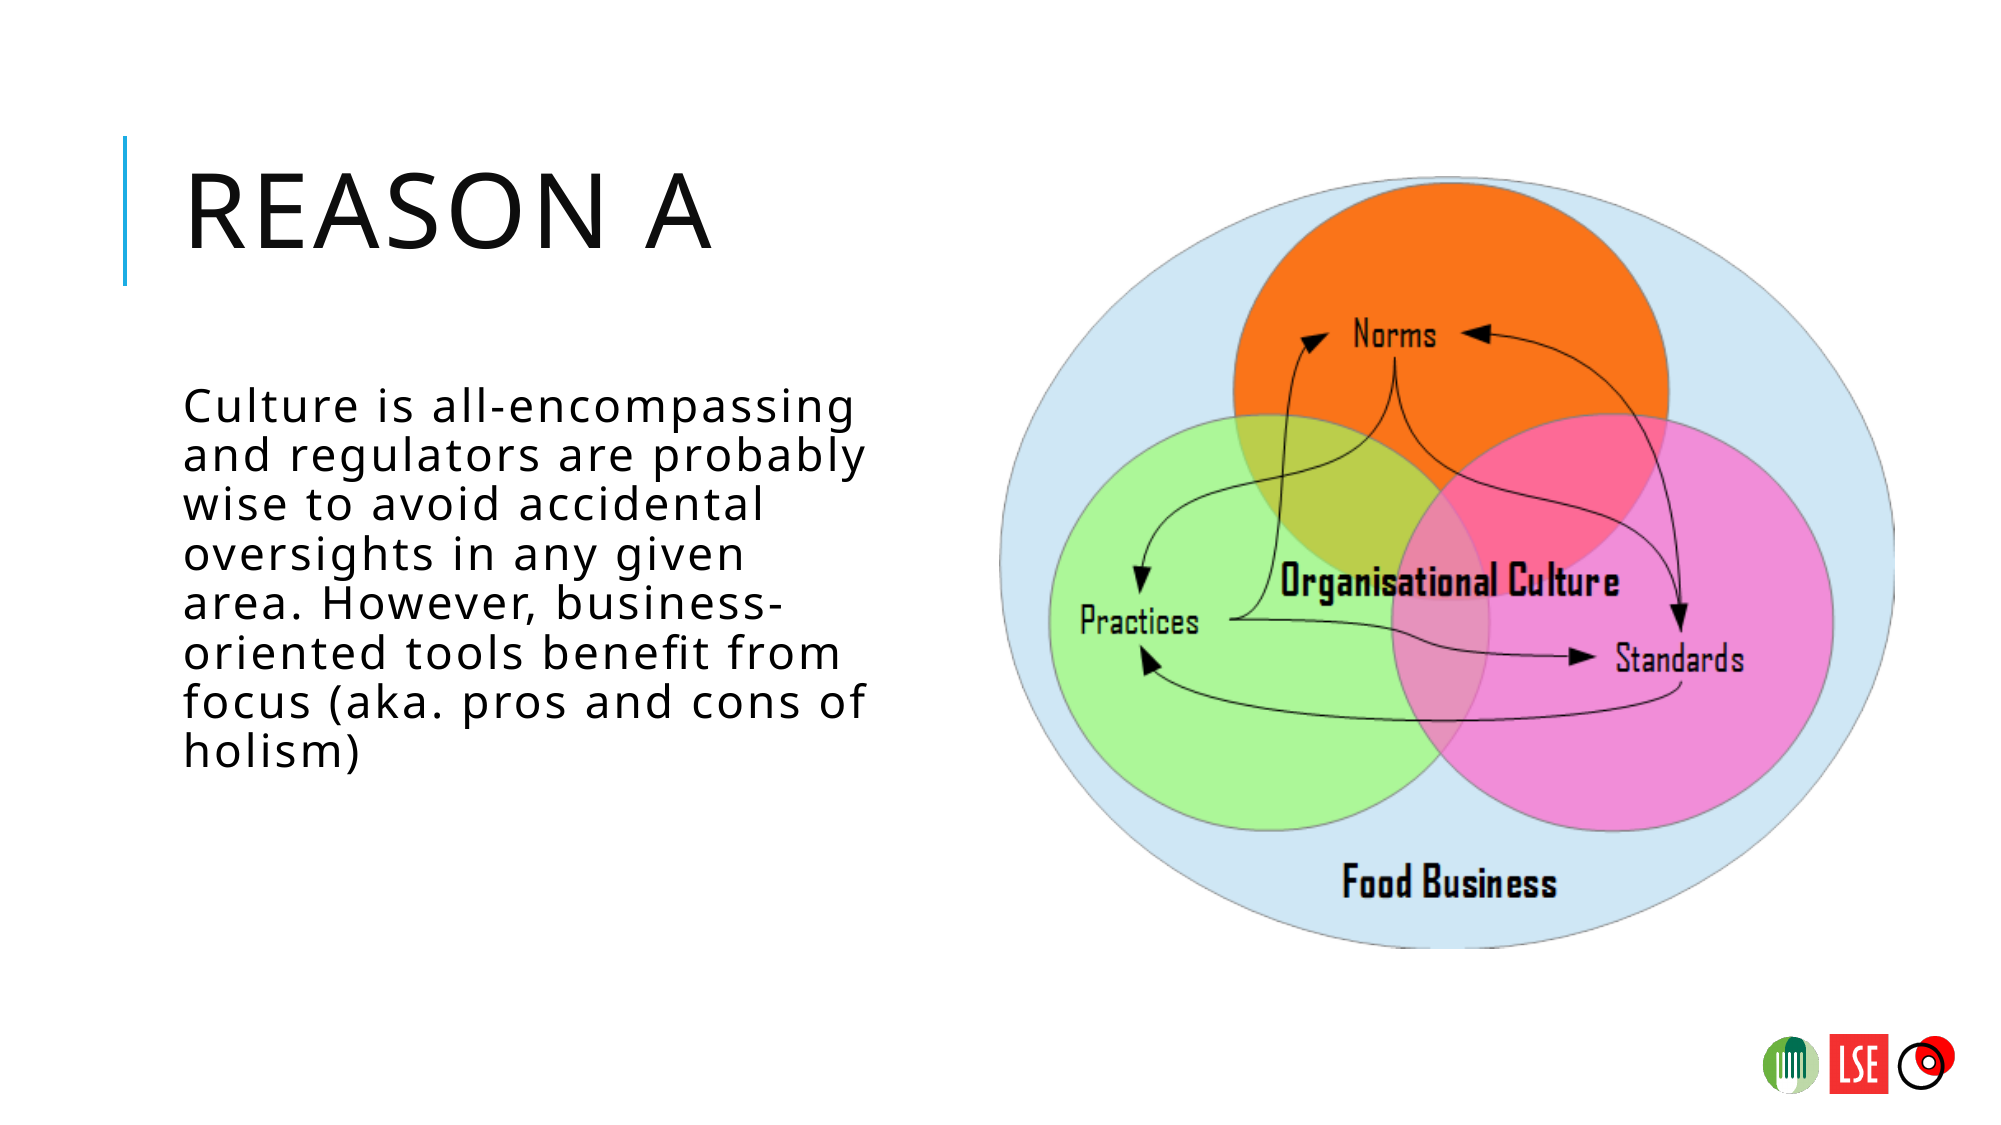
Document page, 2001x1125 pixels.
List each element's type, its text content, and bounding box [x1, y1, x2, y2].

picture [999, 176, 1896, 949]
list Culture is all-encompassing and regulators are probably wise to avoid accidental oversights in any given area. However, business-oriented tools benefit from focus (aka. pros and cons of holism) [168, 375, 895, 1020]
title REASON A [168, 96, 895, 342]
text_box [1762, 1034, 1956, 1094]
